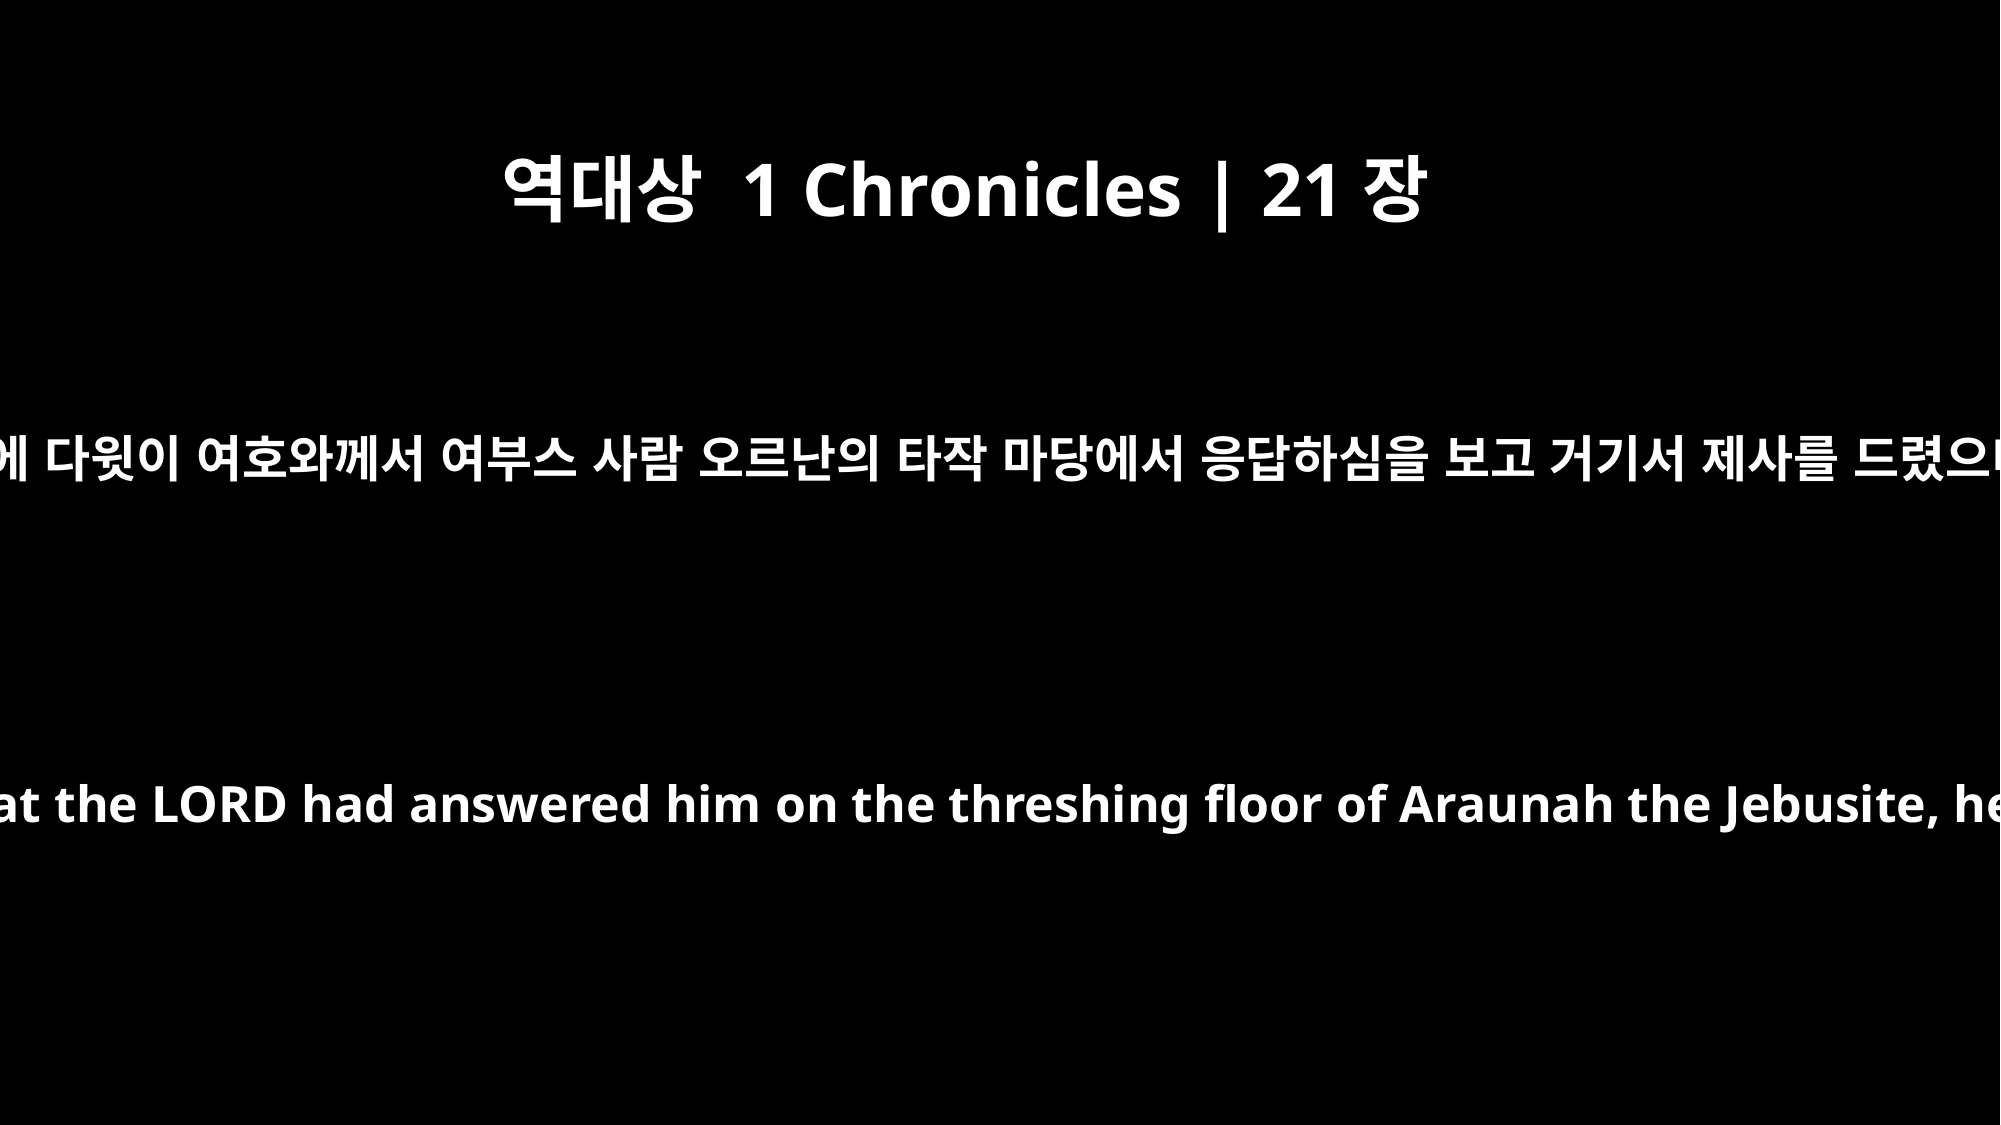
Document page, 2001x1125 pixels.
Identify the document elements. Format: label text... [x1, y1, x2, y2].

text_box At that time, when David saw that the LORD had answered him on the threshing floor of Araunah the Jebusite, he offered sacrifices there. [0, 764, 2000, 840]
text_box 역대상 1 Chronicles | 21장 [487, 136, 1445, 239]
text_box 28 이 때에 다윗이 여호와께서 여부스 사람 오르난의 타작 마당에서 응답하심을 보고 거기서 제사를 드렸으니 [0, 359, 2000, 495]
